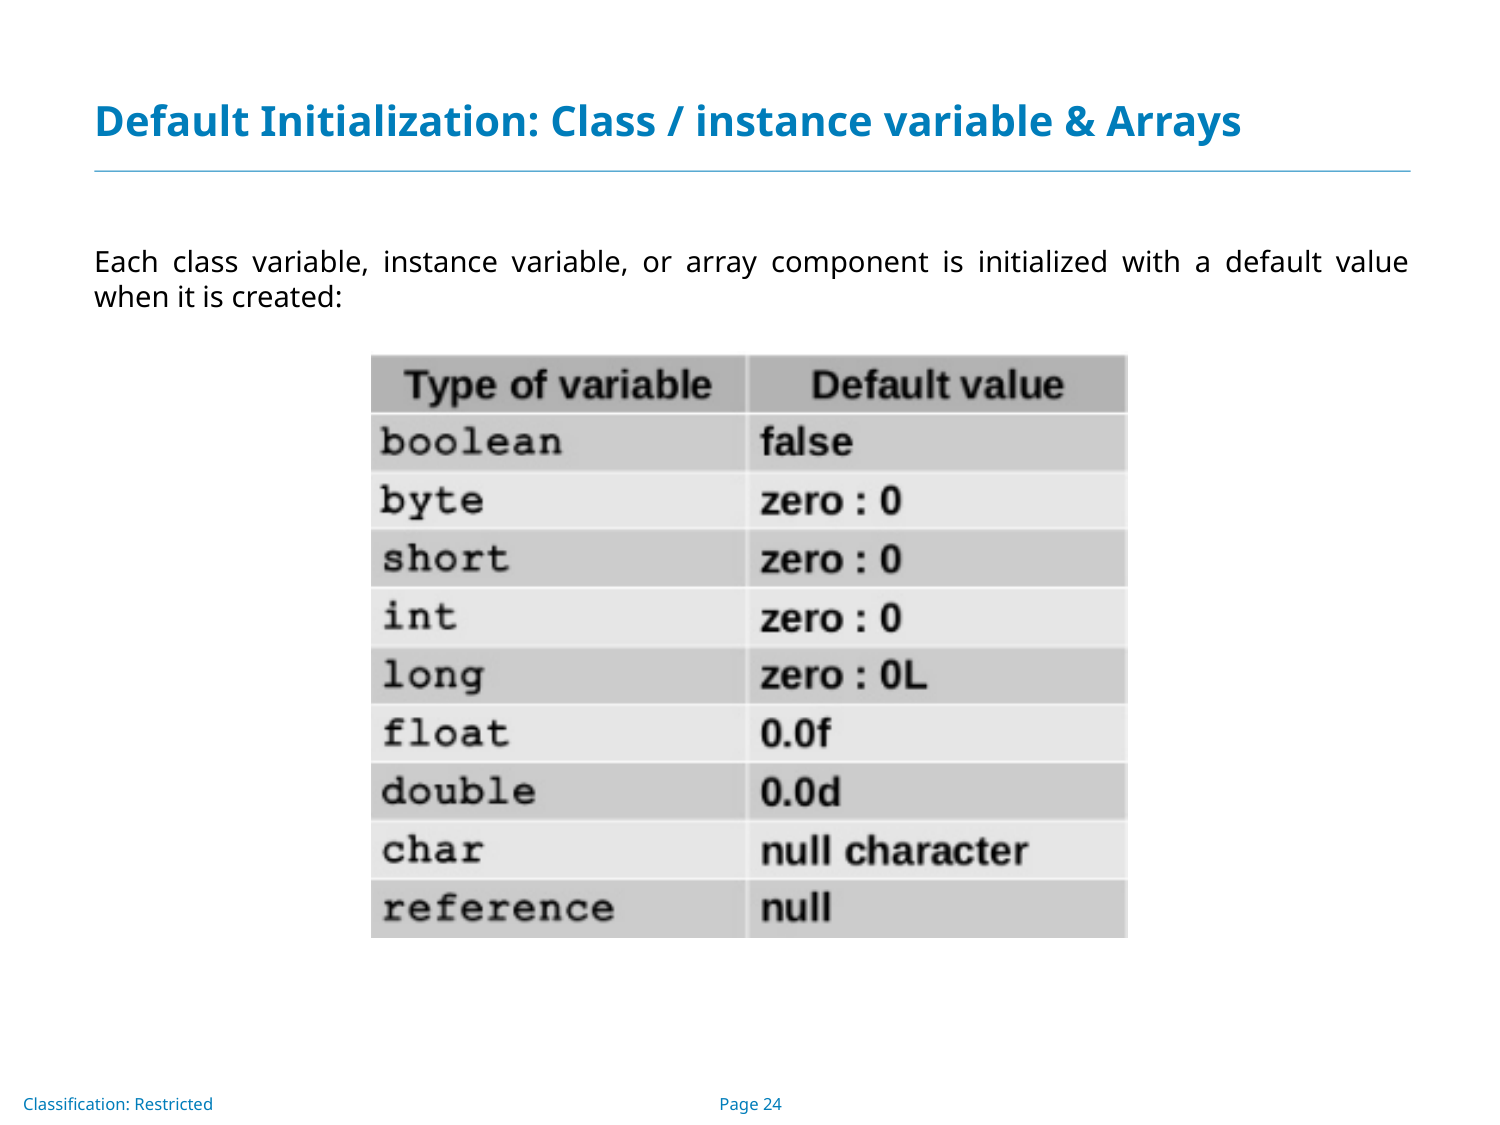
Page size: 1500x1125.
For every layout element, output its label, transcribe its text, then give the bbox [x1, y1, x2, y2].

list Each class variable, instance variable, or array component is initialized with a default value when it is created: [93, 243, 1411, 989]
picture [371, 351, 1128, 939]
title Default Initialization: Class / instance variable & Arrays [93, 93, 1411, 172]
